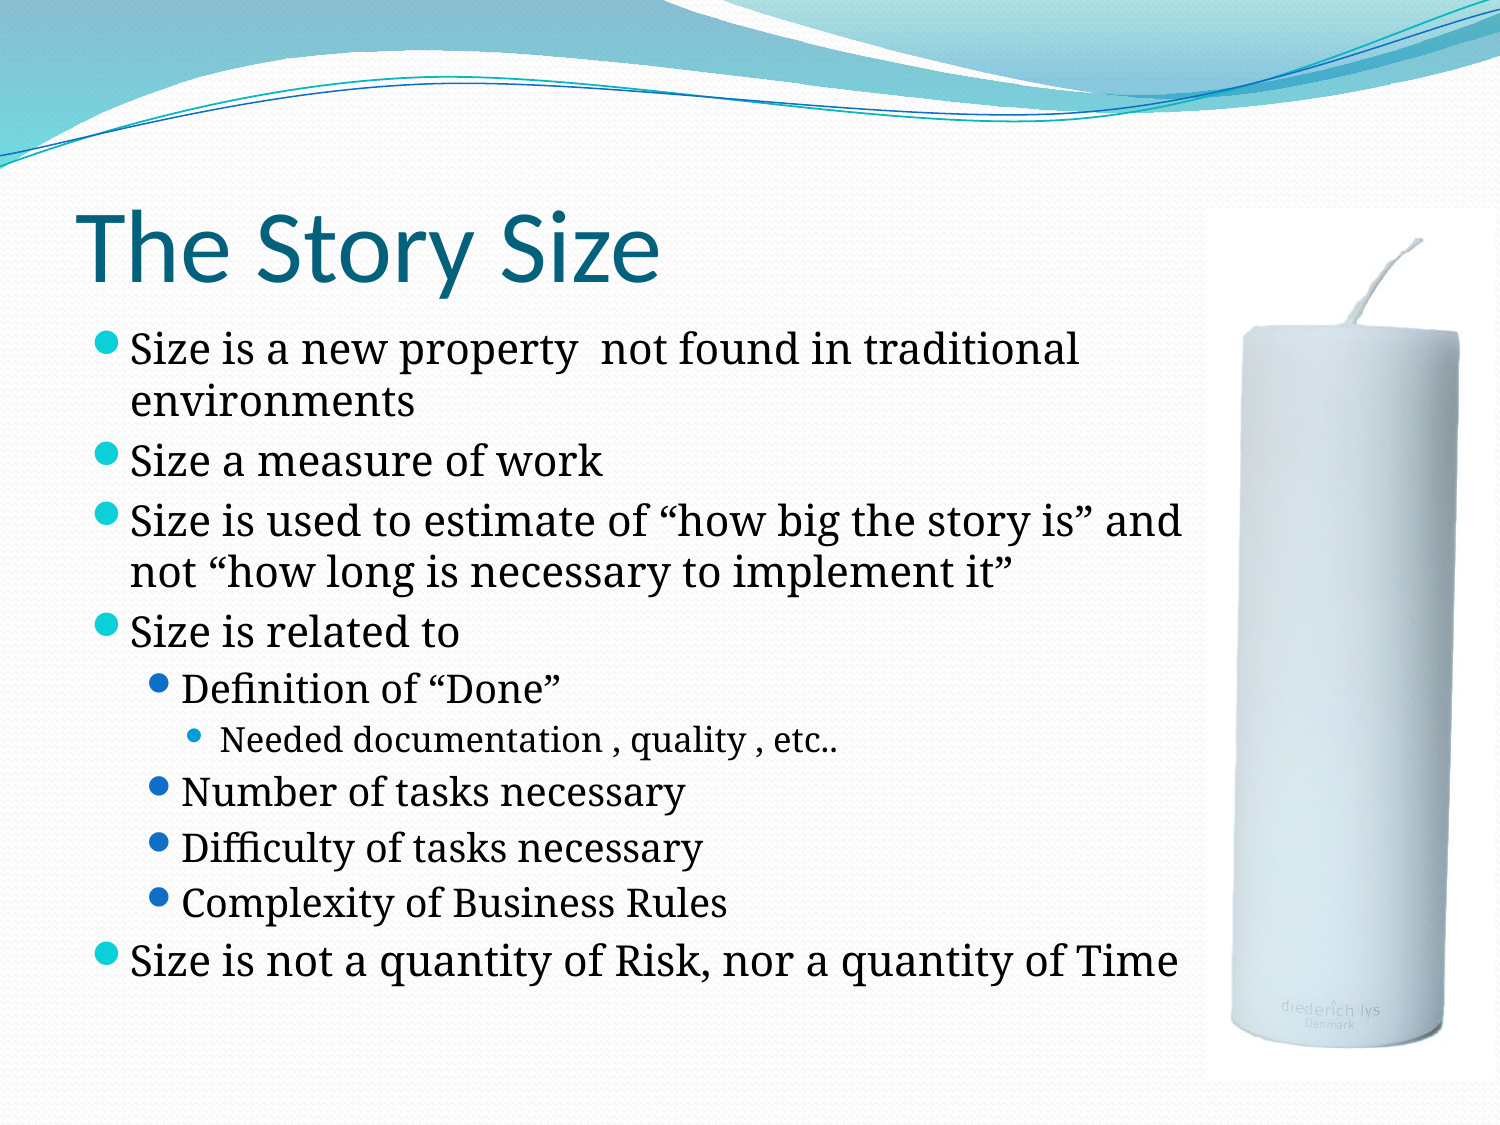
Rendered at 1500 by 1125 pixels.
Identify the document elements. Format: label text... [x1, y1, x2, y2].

title The Story Size [75, 115, 1425, 303]
list Size is a new property not found in traditional environments Size a measure of work Size is used to estimate of “how big the story is” and not “how long is necessary to implement it” Size is related to Definition of “Done” Needed documentation , quality , etc.. Number of tasks necessary Difficulty of tasks necessary Complexity of Business Rules Size is not a quantity of Risk, nor a quantity of Time [76, 314, 1199, 1035]
text_box ½ [1202, 211, 1207, 303]
picture [1207, 207, 1496, 1080]
